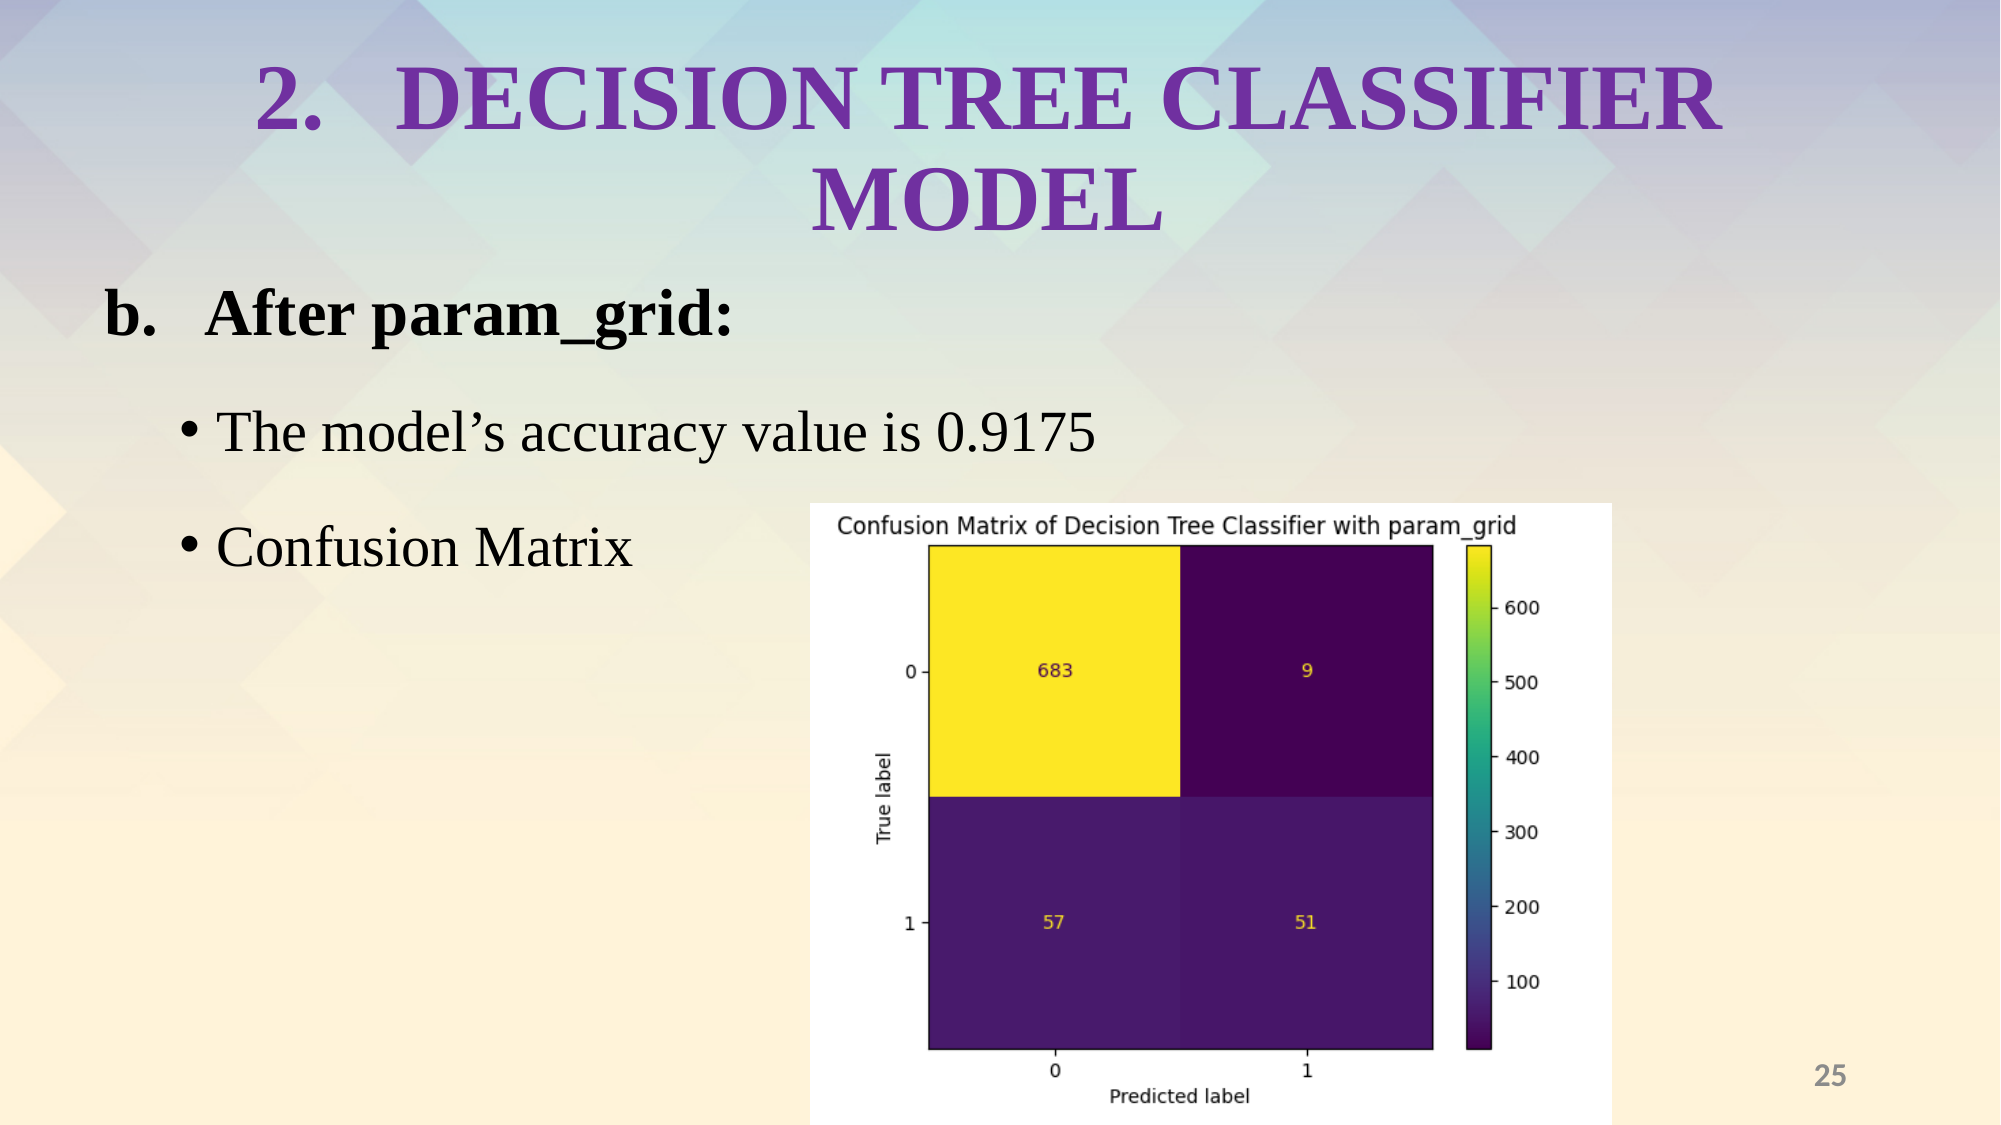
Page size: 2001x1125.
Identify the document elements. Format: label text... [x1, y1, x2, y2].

slide_number 25 [1612, 1042, 1863, 1103]
list b. After param_grid: The model’s accuracy value is 0.9175 Confusion Matrix [89, 220, 1810, 1002]
title 2. DECISION TREE CLASSIFIER MODEL [108, 41, 1870, 259]
picture [0, 0, 2001, 1125]
